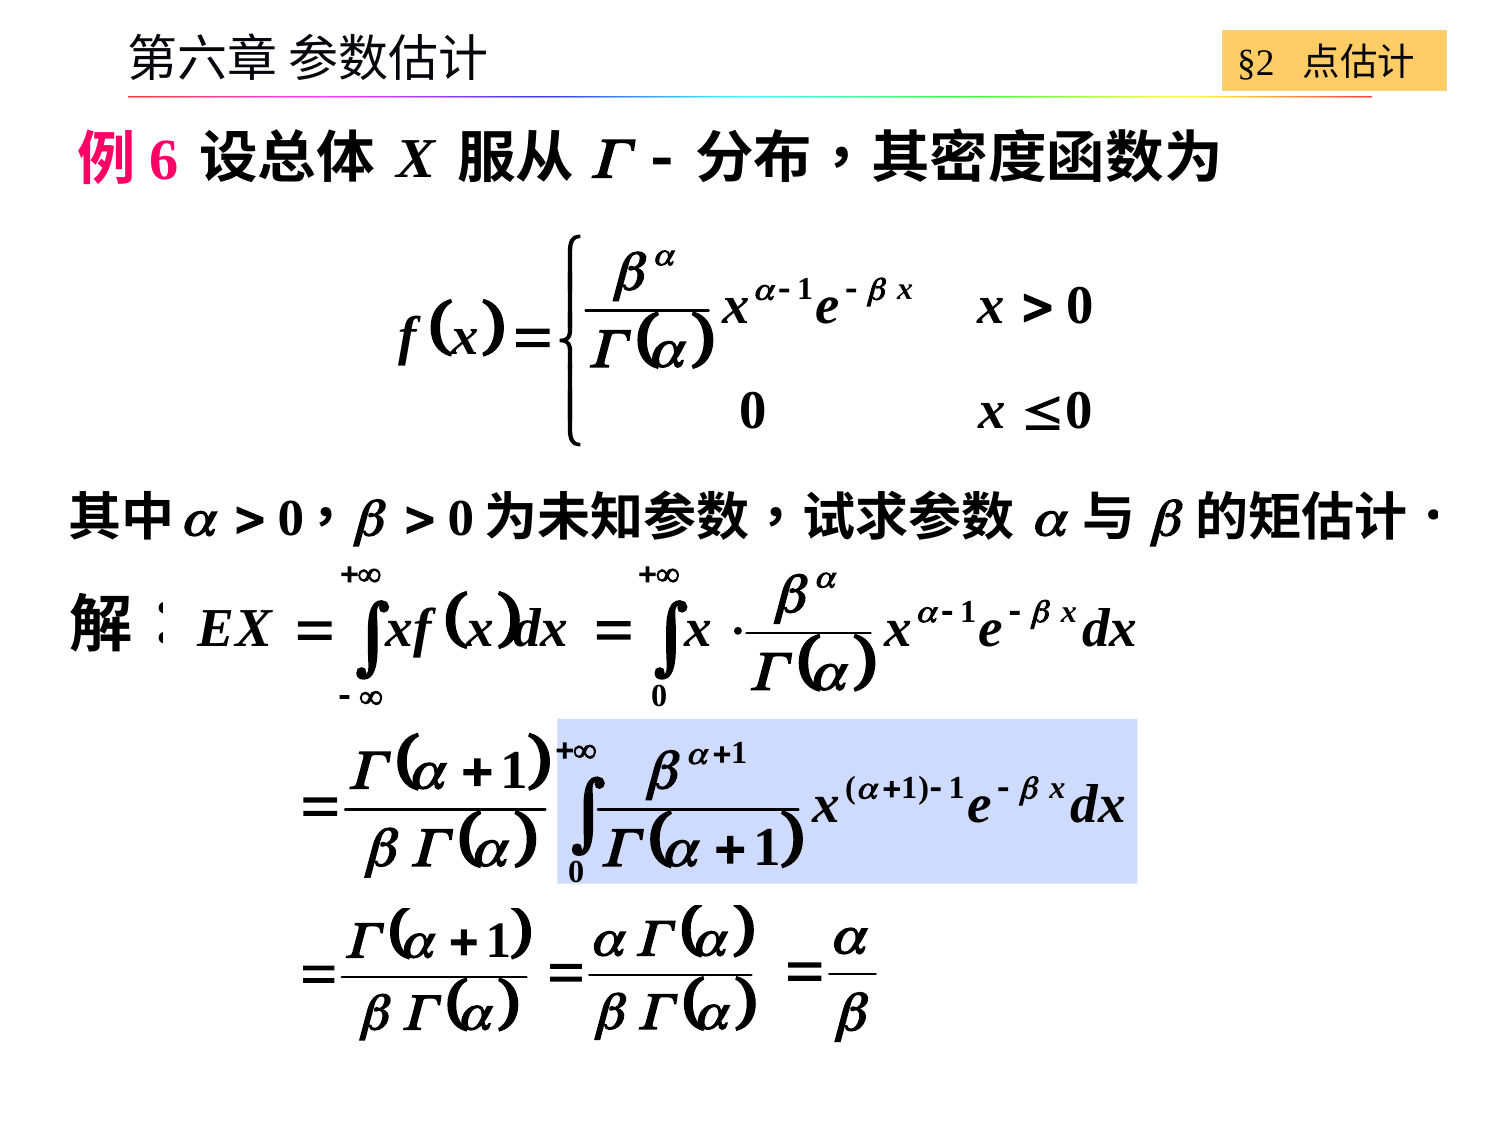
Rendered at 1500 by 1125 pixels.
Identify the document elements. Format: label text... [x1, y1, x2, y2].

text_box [774, 900, 889, 1052]
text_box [290, 908, 533, 1050]
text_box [289, 722, 1138, 897]
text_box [128, 96, 1372, 101]
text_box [185, 545, 578, 716]
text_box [62, 583, 163, 668]
text_box 第六章 参数估计 [112, 37, 1388, 75]
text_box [192, 120, 1238, 201]
text_box §2 点估计 [1222, 30, 1447, 91]
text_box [379, 222, 1101, 459]
text_box 例6 [62, 113, 300, 199]
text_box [62, 483, 1438, 558]
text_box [583, 545, 1151, 720]
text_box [537, 905, 763, 1049]
